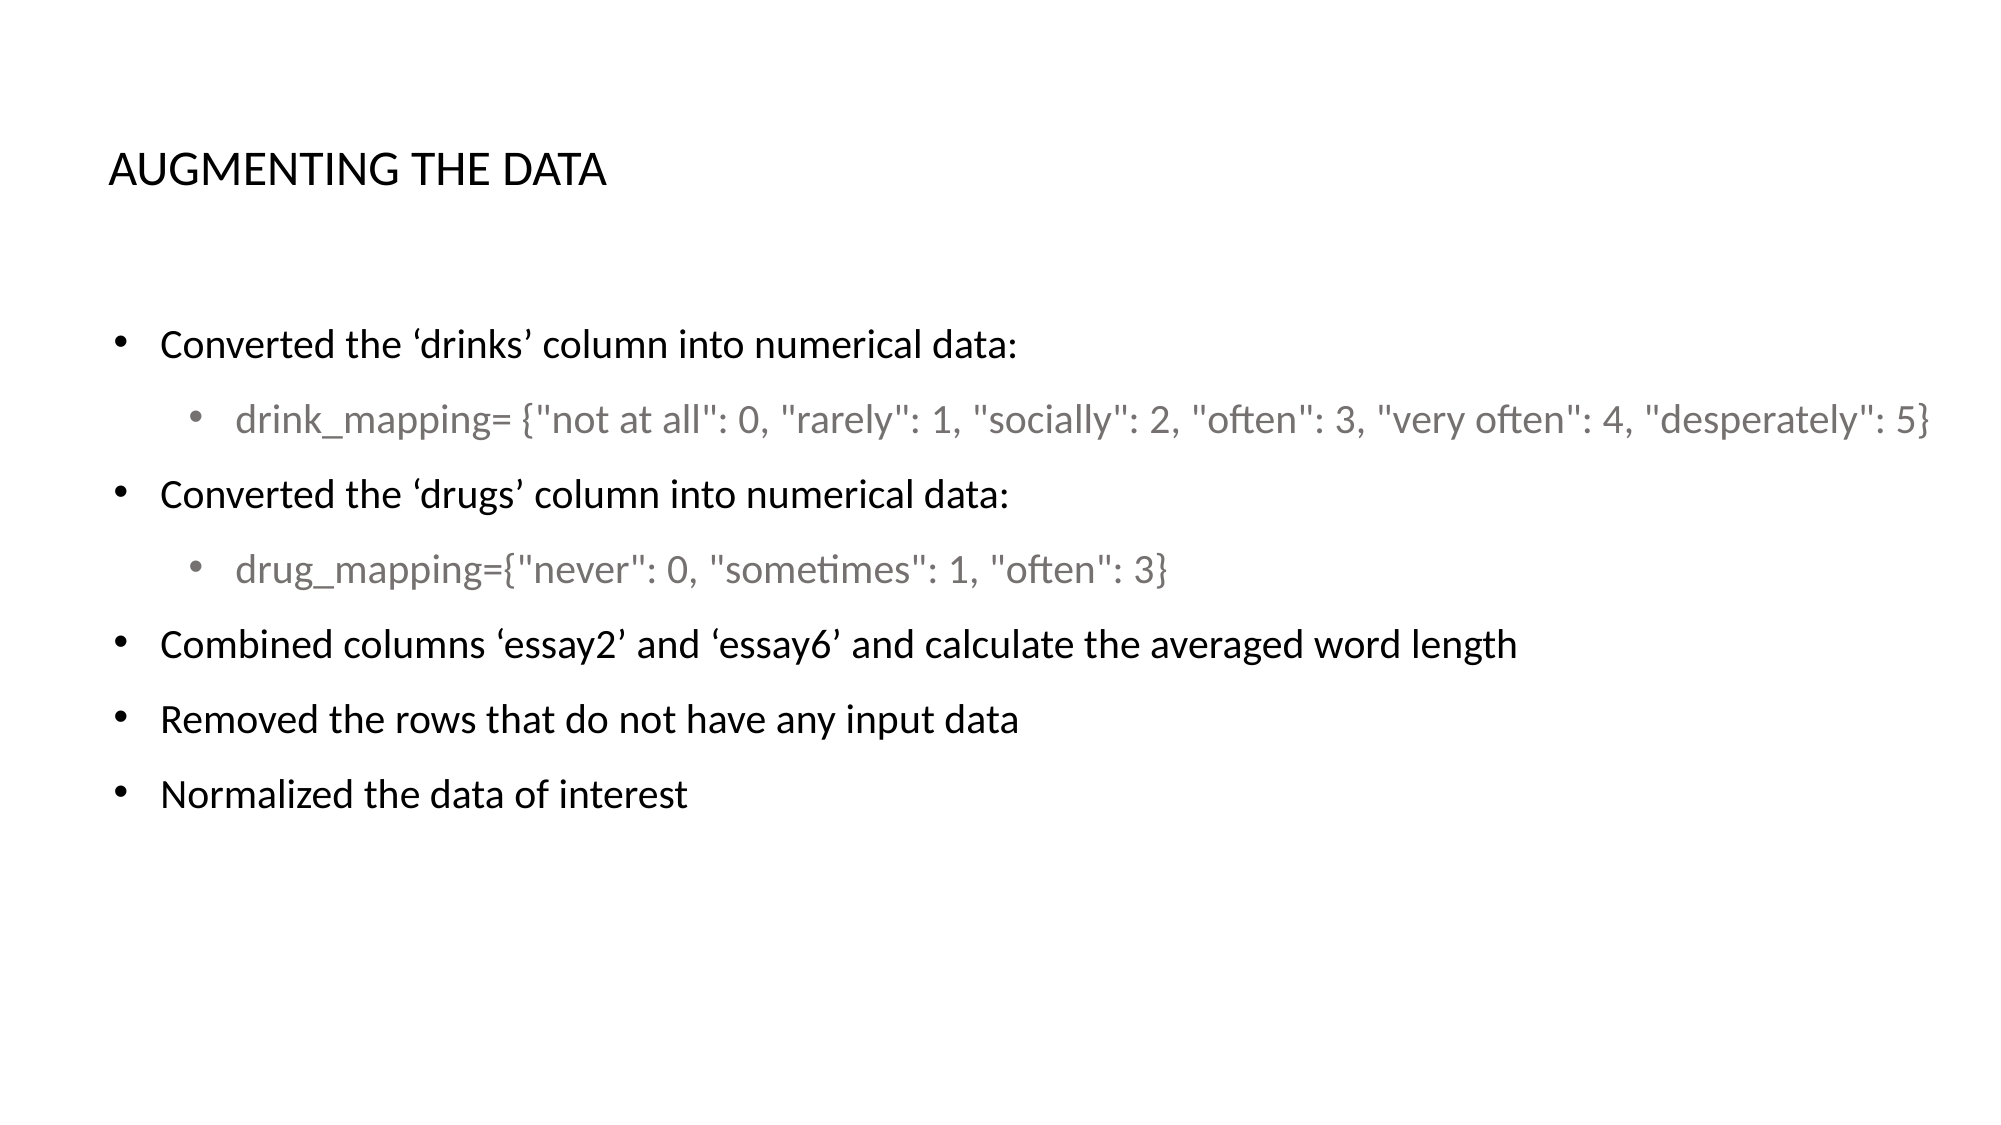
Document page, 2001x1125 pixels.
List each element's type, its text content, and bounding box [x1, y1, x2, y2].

text_box AUGMENTING THE DATA [93, 128, 623, 204]
text_box Converted the ‘drinks’ column into numerical data: drink_mapping= {"not at all": 0, "rarely": 1, "socially": 2, "often": 3, "very often": 4, "desperately": 5} Converted the ‘drugs’ column into numerical data: drug_mapping={"never": 0, "sometimes": 1, "often": 3} Combined columns ‘essay2’ and ‘essay6’ and calculate the averaged word length Removed the rows that do not have any input data Normalized the data of interest [98, 284, 1947, 824]
